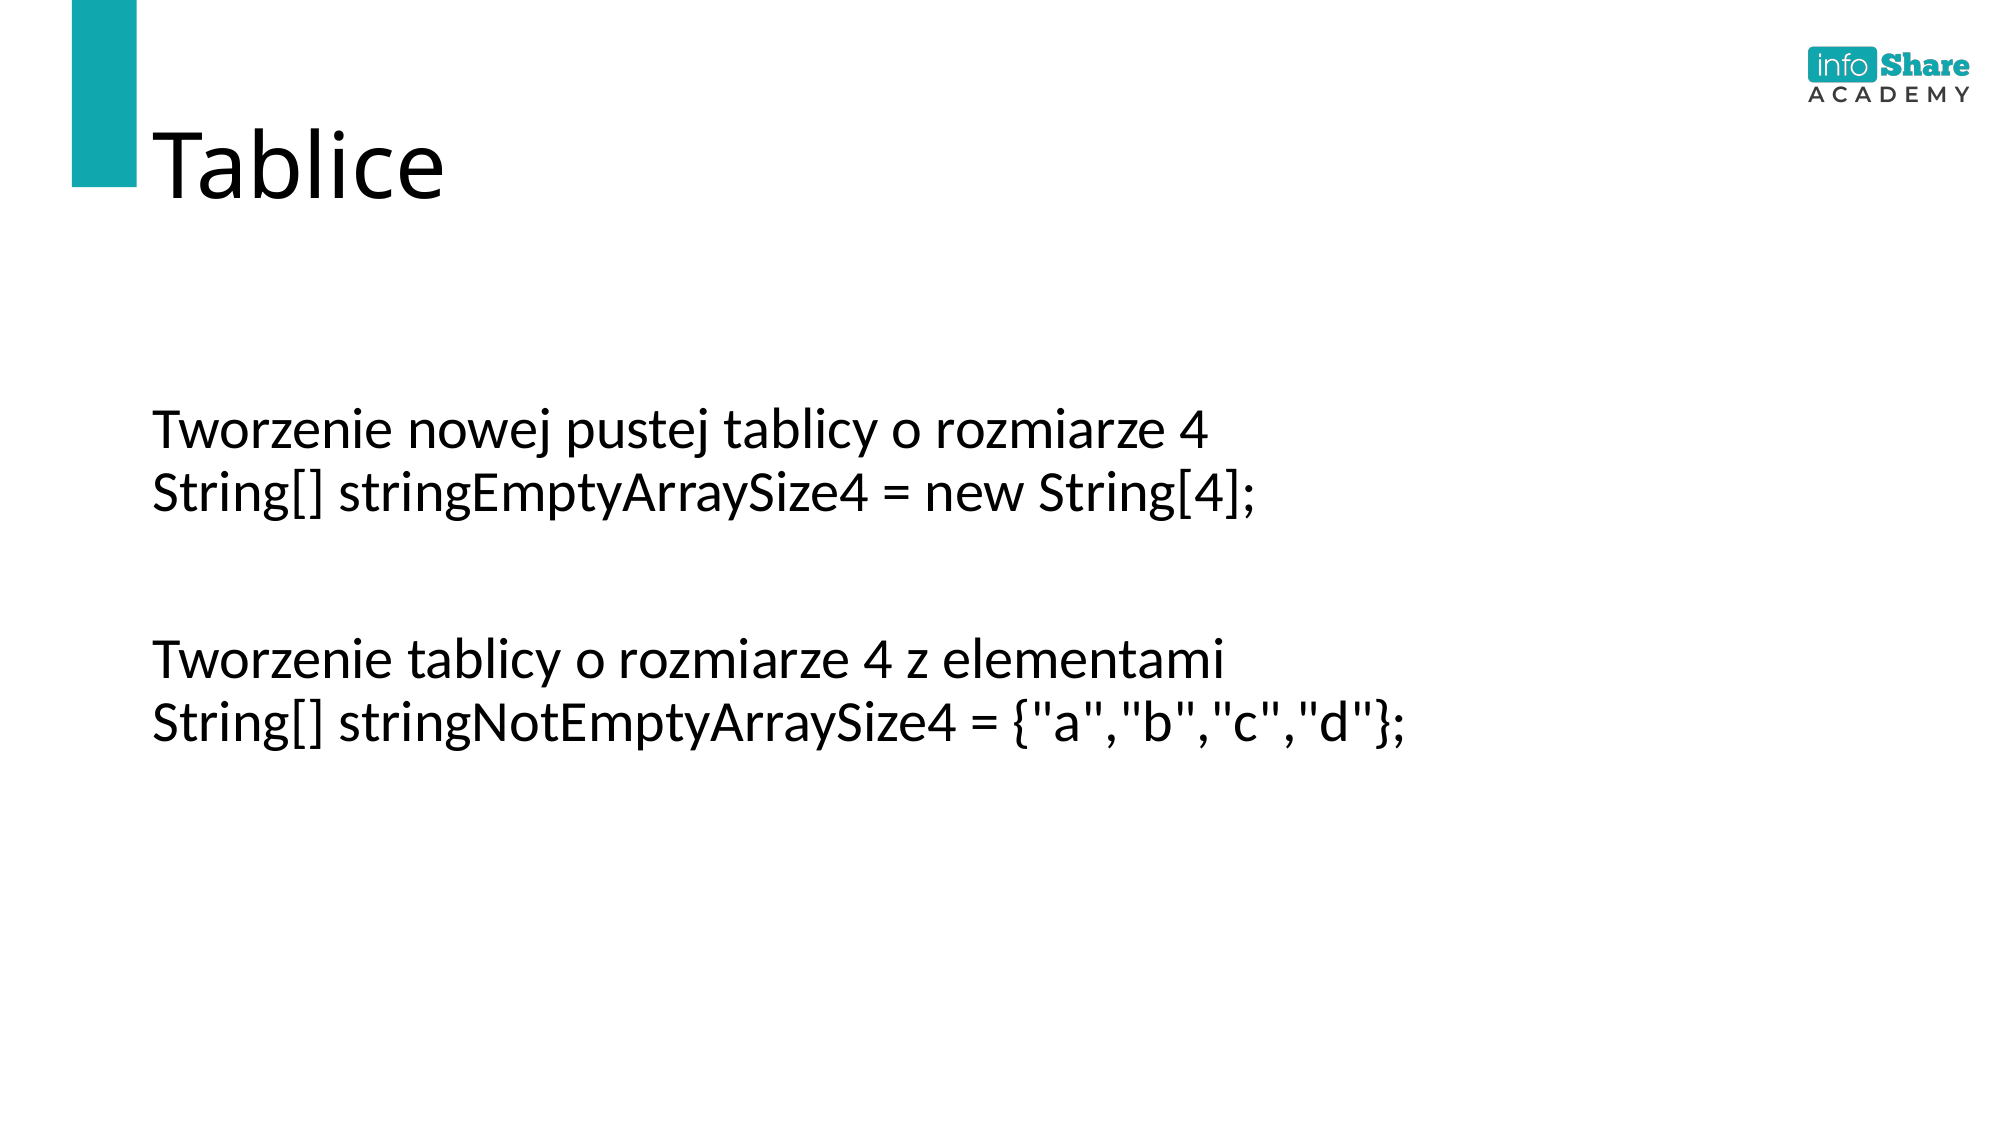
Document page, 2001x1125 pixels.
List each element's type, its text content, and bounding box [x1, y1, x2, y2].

picture [1778, 0, 2000, 157]
list Tworzenie nowej pustej tablicy o rozmiarze 4 String[] stringEmptyArraySize4 = new String[4]; Tworzenie tablicy o rozmiarze 4 z elementami String[] stringNotEmptyArraySize4 = {"a","b","c","d"}; [137, 299, 1863, 1014]
text_box [71, 0, 137, 188]
title Tablice [137, 59, 1863, 278]
